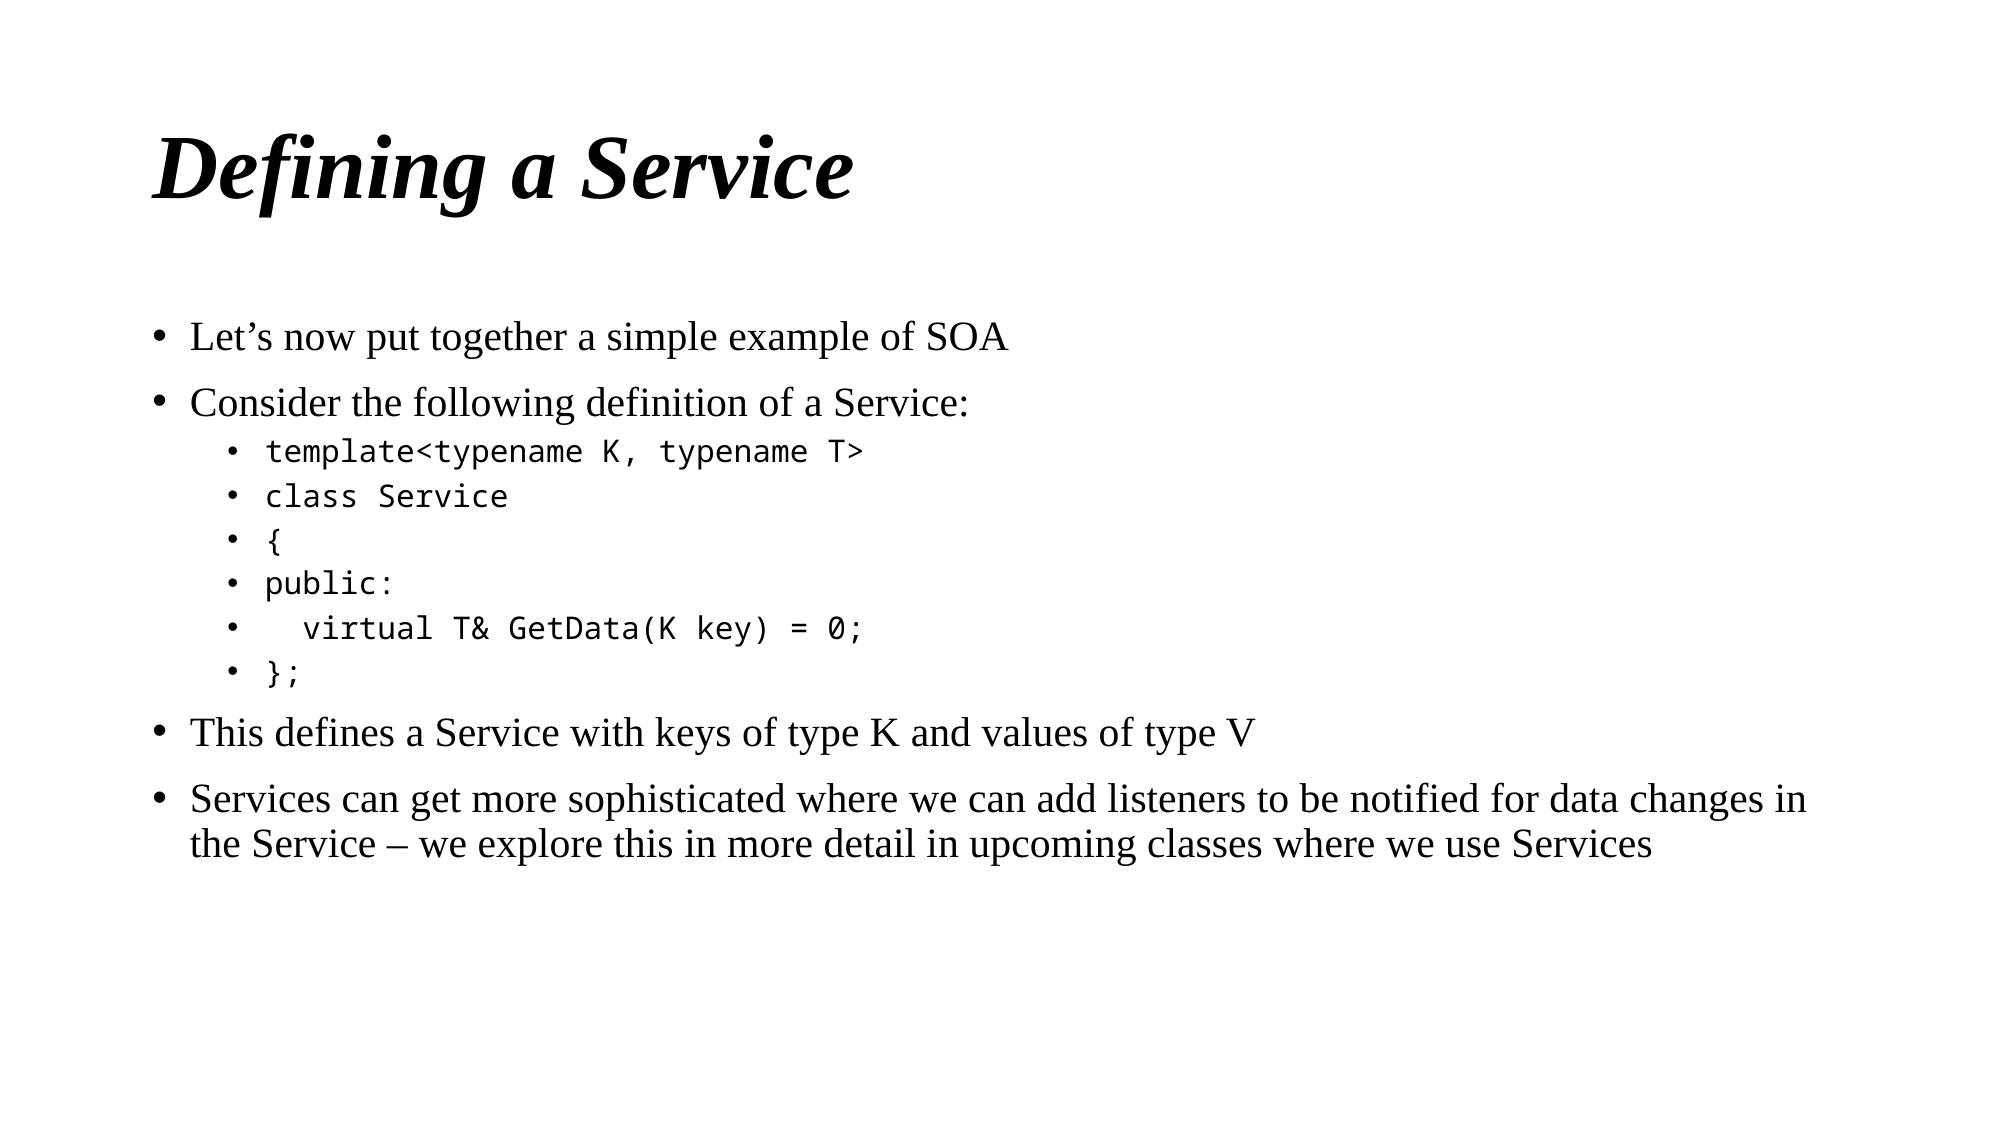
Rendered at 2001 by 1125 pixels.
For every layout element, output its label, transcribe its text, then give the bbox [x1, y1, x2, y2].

list Let’s now put together a simple example of SOA Consider the following definition of a Service: template<typename K, typename T> class Service { public: virtual T& GetData(K key) = 0; }; This defines a Service with keys of type K and values of type V Services can get more sophisticated where we can add listeners to be notified for data changes in the Service – we explore this in more detail in upcoming classes where we use Services [137, 307, 1863, 1022]
title Defining a Service [137, 59, 1863, 278]
